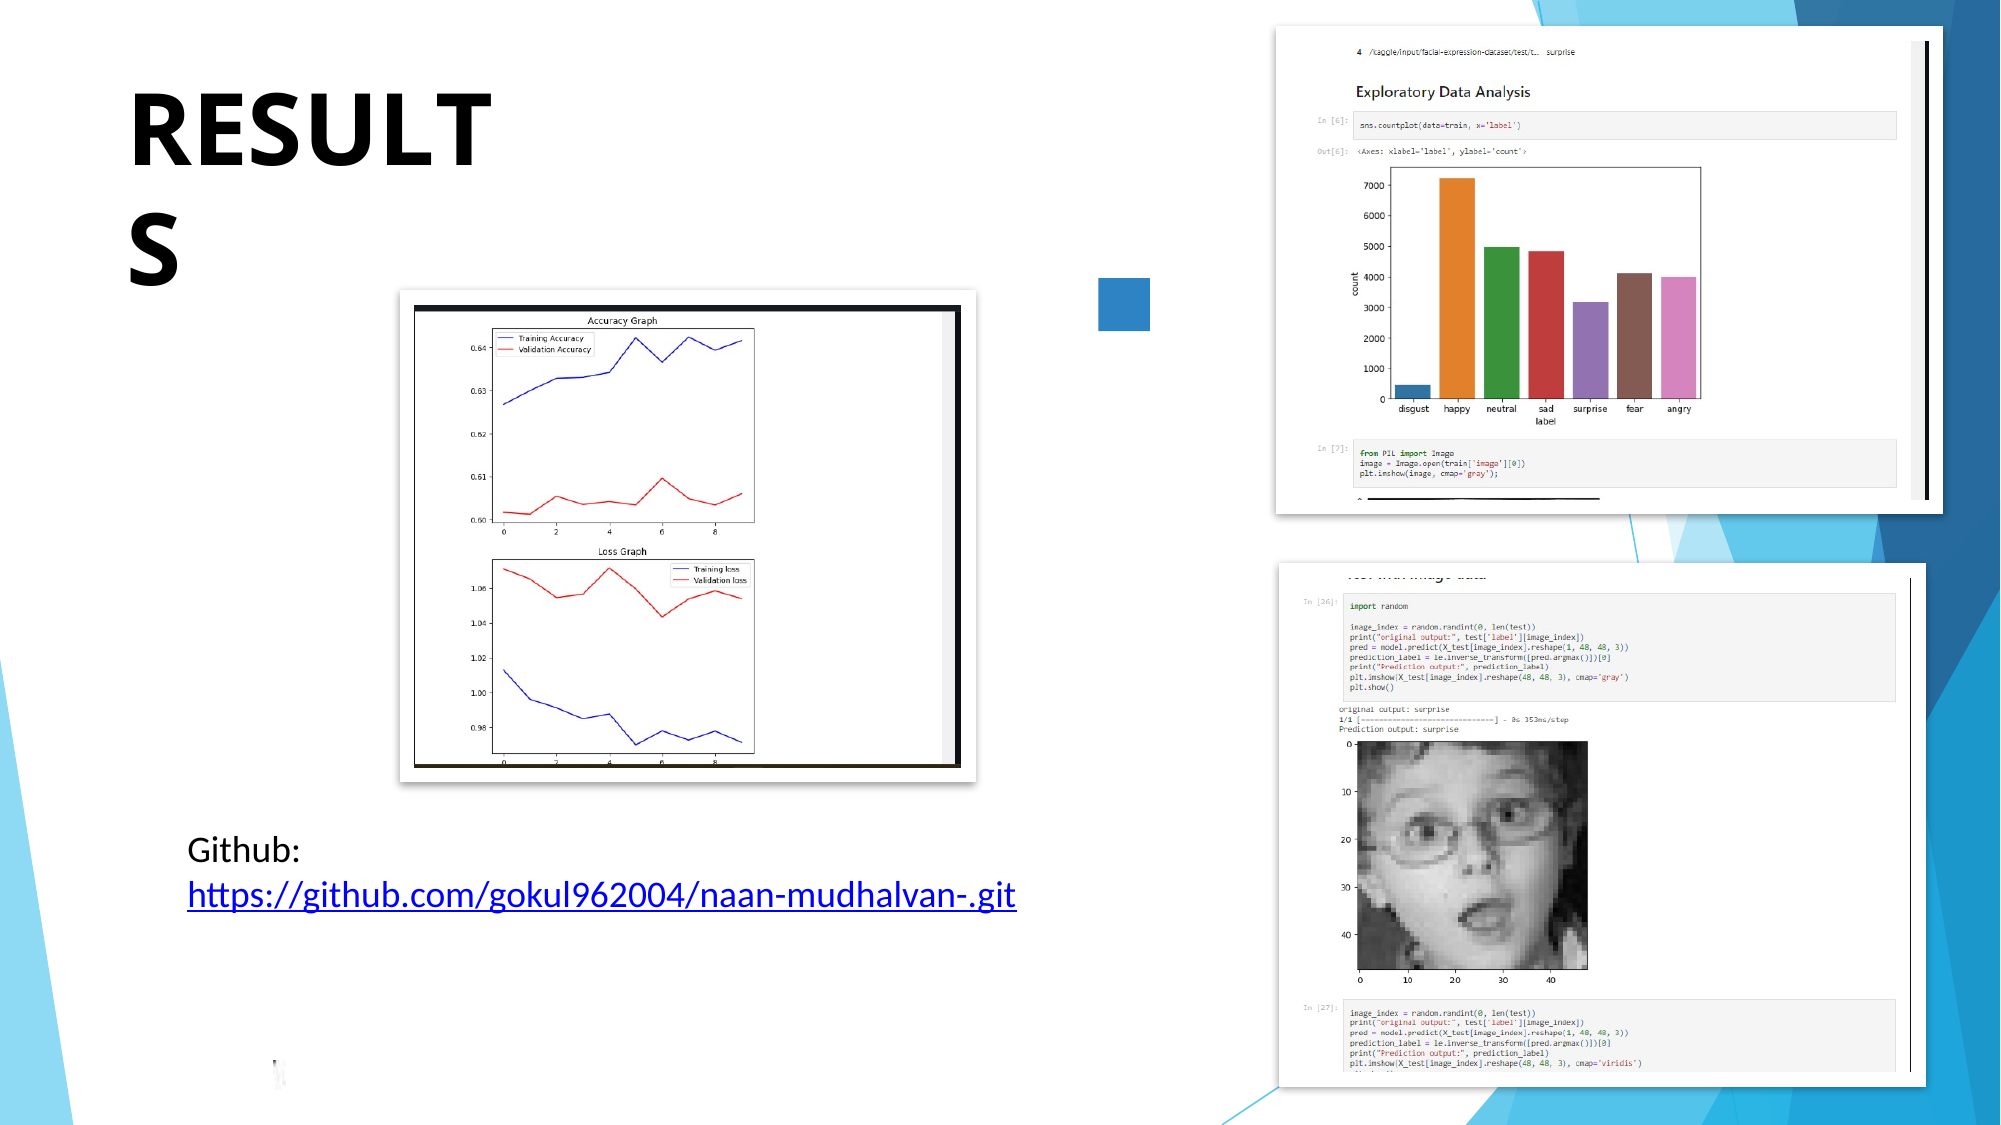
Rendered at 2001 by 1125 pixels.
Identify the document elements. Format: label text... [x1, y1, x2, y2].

picture [273, 1060, 287, 1091]
title RESULTS [123, 63, 524, 306]
text_box [1098, 278, 1150, 332]
picture [1292, 577, 1912, 1073]
picture [1289, 40, 1929, 500]
picture [414, 304, 962, 768]
text_box Github: https://github.com/gokul962004/naan-mudhalvan-.git [172, 817, 1038, 923]
